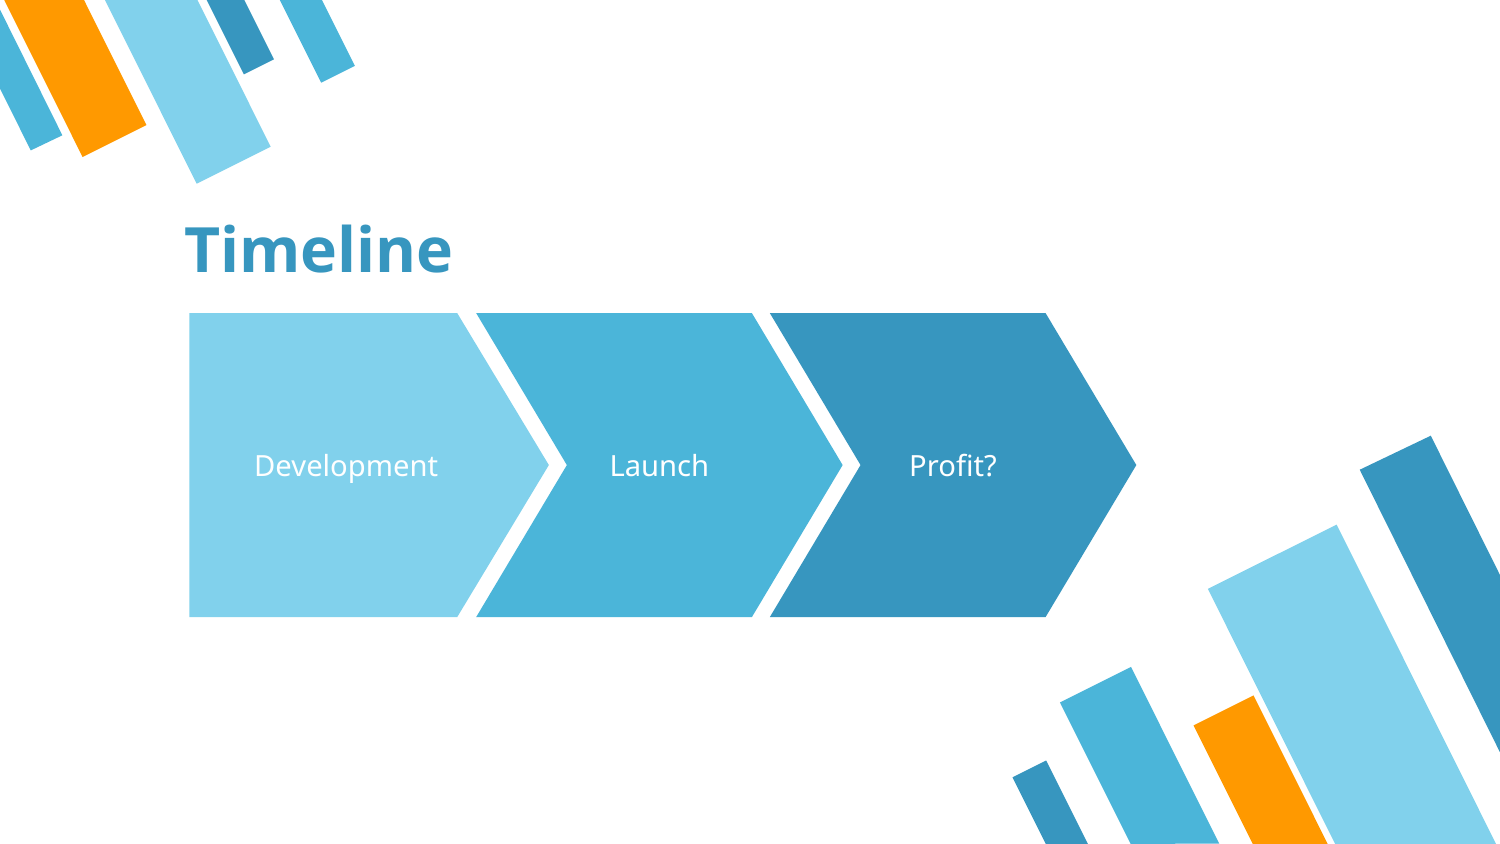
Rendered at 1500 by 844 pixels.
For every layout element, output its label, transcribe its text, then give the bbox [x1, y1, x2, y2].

title Timeline [169, 188, 1115, 301]
text_box Development [189, 313, 549, 618]
text_box Profit? [769, 313, 1137, 618]
text_box Launch [476, 313, 843, 618]
